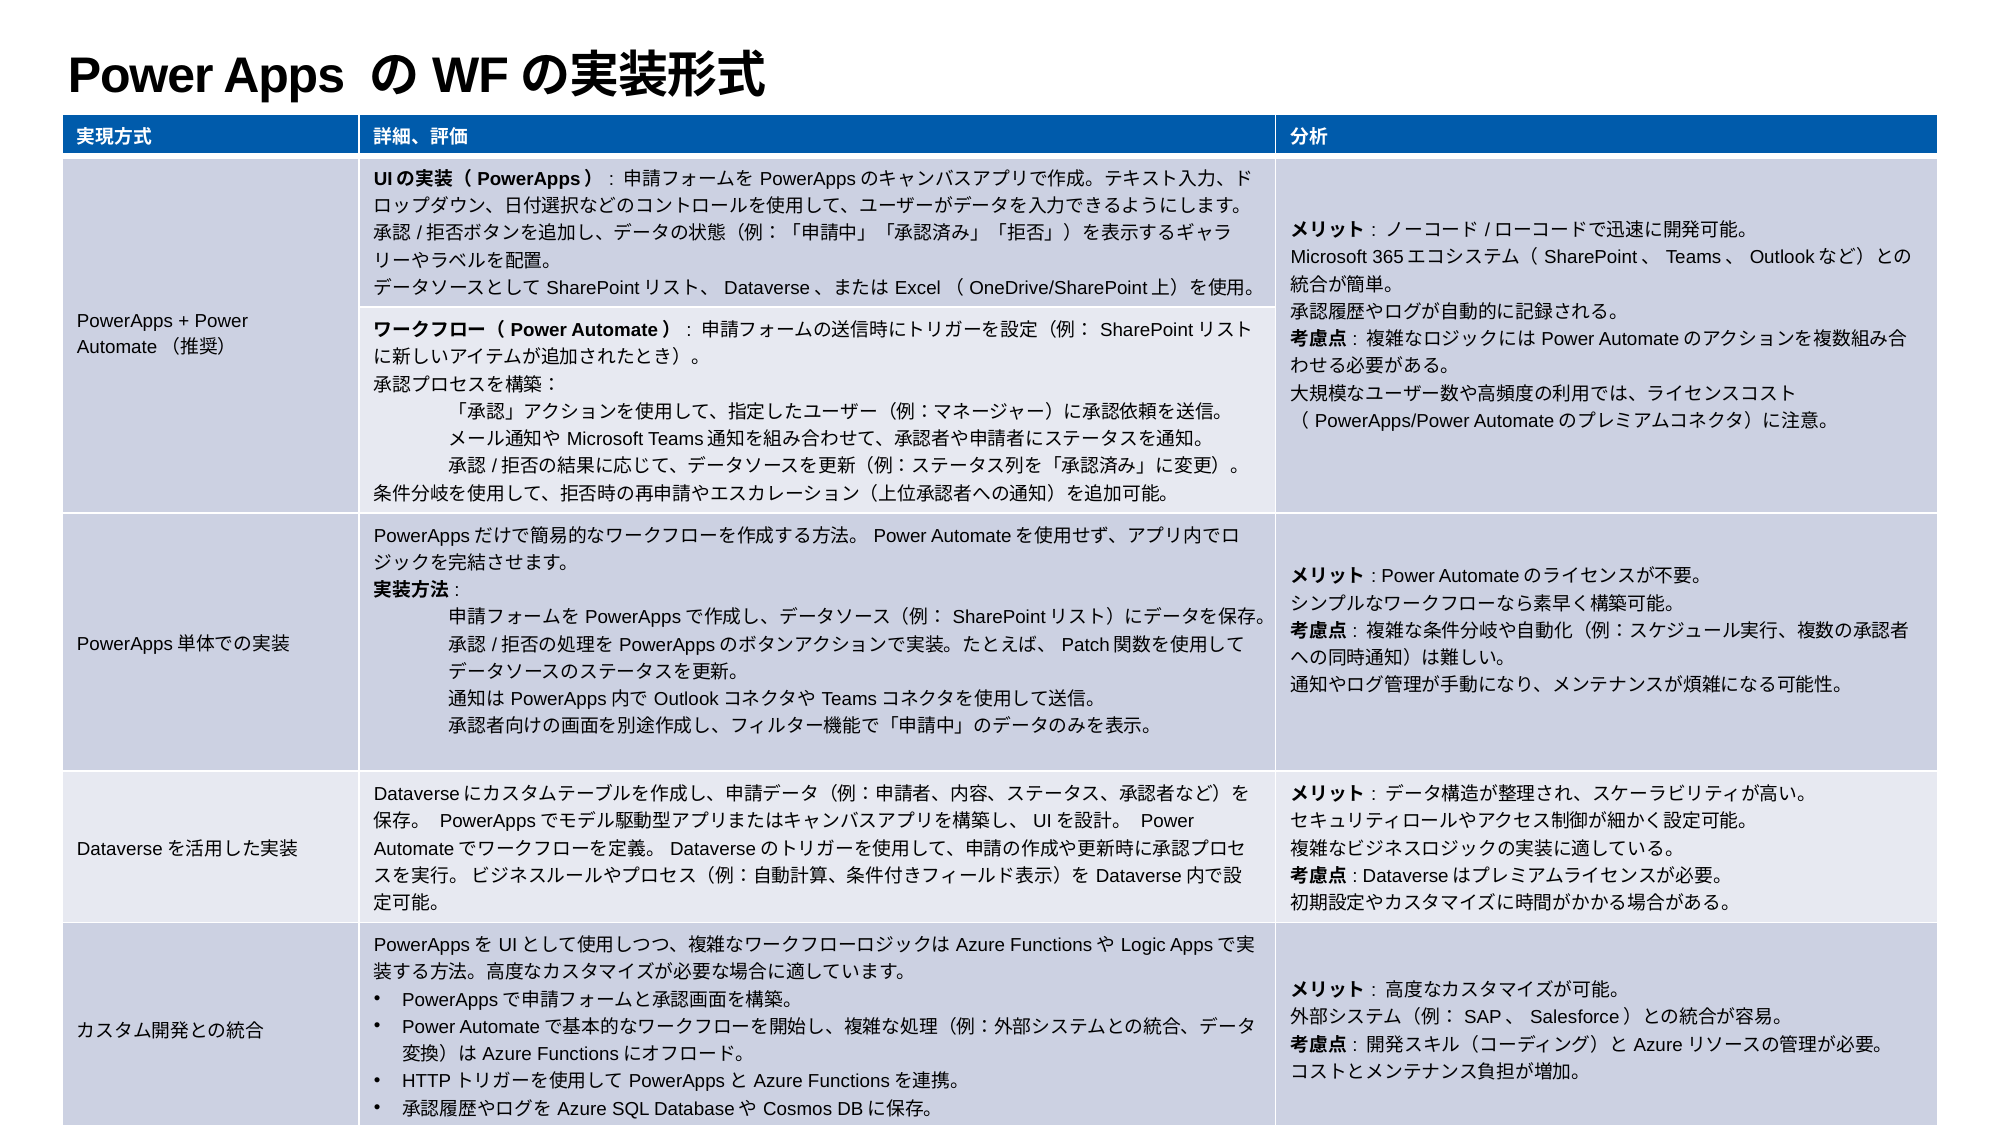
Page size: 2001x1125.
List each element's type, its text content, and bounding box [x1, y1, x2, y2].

table_header 詳細、評価 [360, 115, 1275, 153]
table_cell メリット: データ構造が整理され、スケーラビリティが高い。 セキュリティロールやアクセス制御が細かく設定可能。 複雑なビジネスロジックの実装に適している。 考慮点: Dataverseはプレミアムライセンスが必要。 初期設定やカスタマイズに時間がかかる場合がある。 [1276, 772, 1937, 922]
table_cell メリット: Power Automateのライセンスが不要。 シンプルなワークフローなら素早く構築可能。 考慮点: 複雑な条件分岐や自動化（例：スケジュール実行、複数の承認者への同時通知）は難しい。 通知やログ管理が手動になり、メンテナンスが煩雑になる可能性。 [1276, 514, 1937, 770]
table_cell PowerAppsだけで簡易的なワークフローを作成する方法。Power Automateを使用せず、アプリ内でロジックを完結させます。 実装方法: 申請フォームをPowerAppsで作成し、データソース（例：SharePointリスト）にデータを保存。 承認/拒否の処理をPowerAppsのボタンアクションで実装。たとえば、Patch関数を使用してデータソースのステータスを更新。 通知はPowerApps内でOutlookコネクタやTeamsコネクタを使用して送信。 承認者向けの画面を別途作成し、フィルター機能で「申請中」のデータのみを表示。 [360, 514, 1275, 770]
table_cell メリット: 高度なカスタマイズが可能。 外部システム（例：SAP、Salesforce）との統合が容易。 考慮点: 開発スキル（コーディング）とAzureリソースの管理が必要。 コストとメンテナンス負担が増加。 [1276, 923, 1937, 1125]
table_cell ワークフロー（Power Automate）: 申請フォームの送信時にトリガーを設定（例：SharePointリストに新しいアイテムが追加されたとき）。 承認プロセスを構築： 「承認」アクションを使用して、指定したユーザー（例：マネージャー）に承認依頼を送信。 メール通知やMicrosoft Teams通知を組み合わせて、承認者や申請者にステータスを通知。 承認/拒否の結果に応じて、データソースを更新（例：ステータス列を「承認済み」に変更）。 条件分岐を使用して、拒否時の再申請やエスカレーション（上位承認者への通知）を追加可能。 [360, 308, 1275, 512]
table_cell UIの実装（PowerApps）: 申請フォームをPowerAppsのキャンバスアプリで作成。テキスト入力、ドロップダウン、日付選択などのコントロールを使用して、ユーザーがデータを入力できるようにします。 承認/拒否ボタンを追加し、データの状態（例：「申請中」「承認済み」「拒否」）を表示するギャラリーやラベルを配置。 データソースとしてSharePointリスト、Dataverse、またはExcel（OneDrive/SharePoint上）を使用。 [360, 159, 1275, 306]
table_header 分析 [1276, 115, 1937, 153]
table_cell メリット: ノーコード/ローコードで迅速に開発可能。 Microsoft 365エコシステム（SharePoint、Teams、Outlookなど）との統合が簡単。 承認履歴やログが自動的に記録される。 考慮点: 複雑なロジックにはPower Automateのアクションを複数組み合わせる必要がある。 大規模なユーザー数や高頻度の利用では、ライセンスコスト（PowerApps/Power Automateのプレミアムコネクタ）に注意。 [1276, 159, 1937, 512]
table_cell PowerApps + Power Automate（推奨） [63, 159, 358, 512]
table_cell Dataverseを活用した実装 [63, 772, 358, 922]
table_cell PowerAppsをUIとして使用しつつ、複雑なワークフローロジックはAzure FunctionsやLogic Appsで実装する方法。高度なカスタマイズが必要な場合に適しています。 PowerAppsで申請フォームと承認画面を構築。 Power Automateで基本的なワークフローを開始し、複雑な処理（例：外部システムとの統合、データ変換）はAzure Functionsにオフロード。 HTTPトリガーを使用してPowerAppsとAzure Functionsを連携。 承認履歴やログをAzure SQL DatabaseやCosmos DBに保存。 [360, 923, 1275, 1125]
table_cell PowerApps単体での実装 [63, 514, 358, 770]
table_header 実現方式 [63, 115, 358, 153]
table_cell カスタム開発との統合 [63, 923, 358, 1125]
table_cell Dataverseにカスタムテーブルを作成し、申請データ（例：申請者、内容、ステータス、承認者など）を保存。 PowerAppsでモデル駆動型アプリまたはキャンバスアプリを構築し、UIを設計。 Power Automateでワークフローを定義。Dataverseのトリガーを使用して、申請の作成や更新時に承認プロセスを実行。 ビジネスルールやプロセス（例：自動計算、条件付きフィールド表示）をDataverse内で設定可能。 [360, 772, 1275, 922]
title Power Apps のWFの実装形式 [67, 41, 1635, 103]
